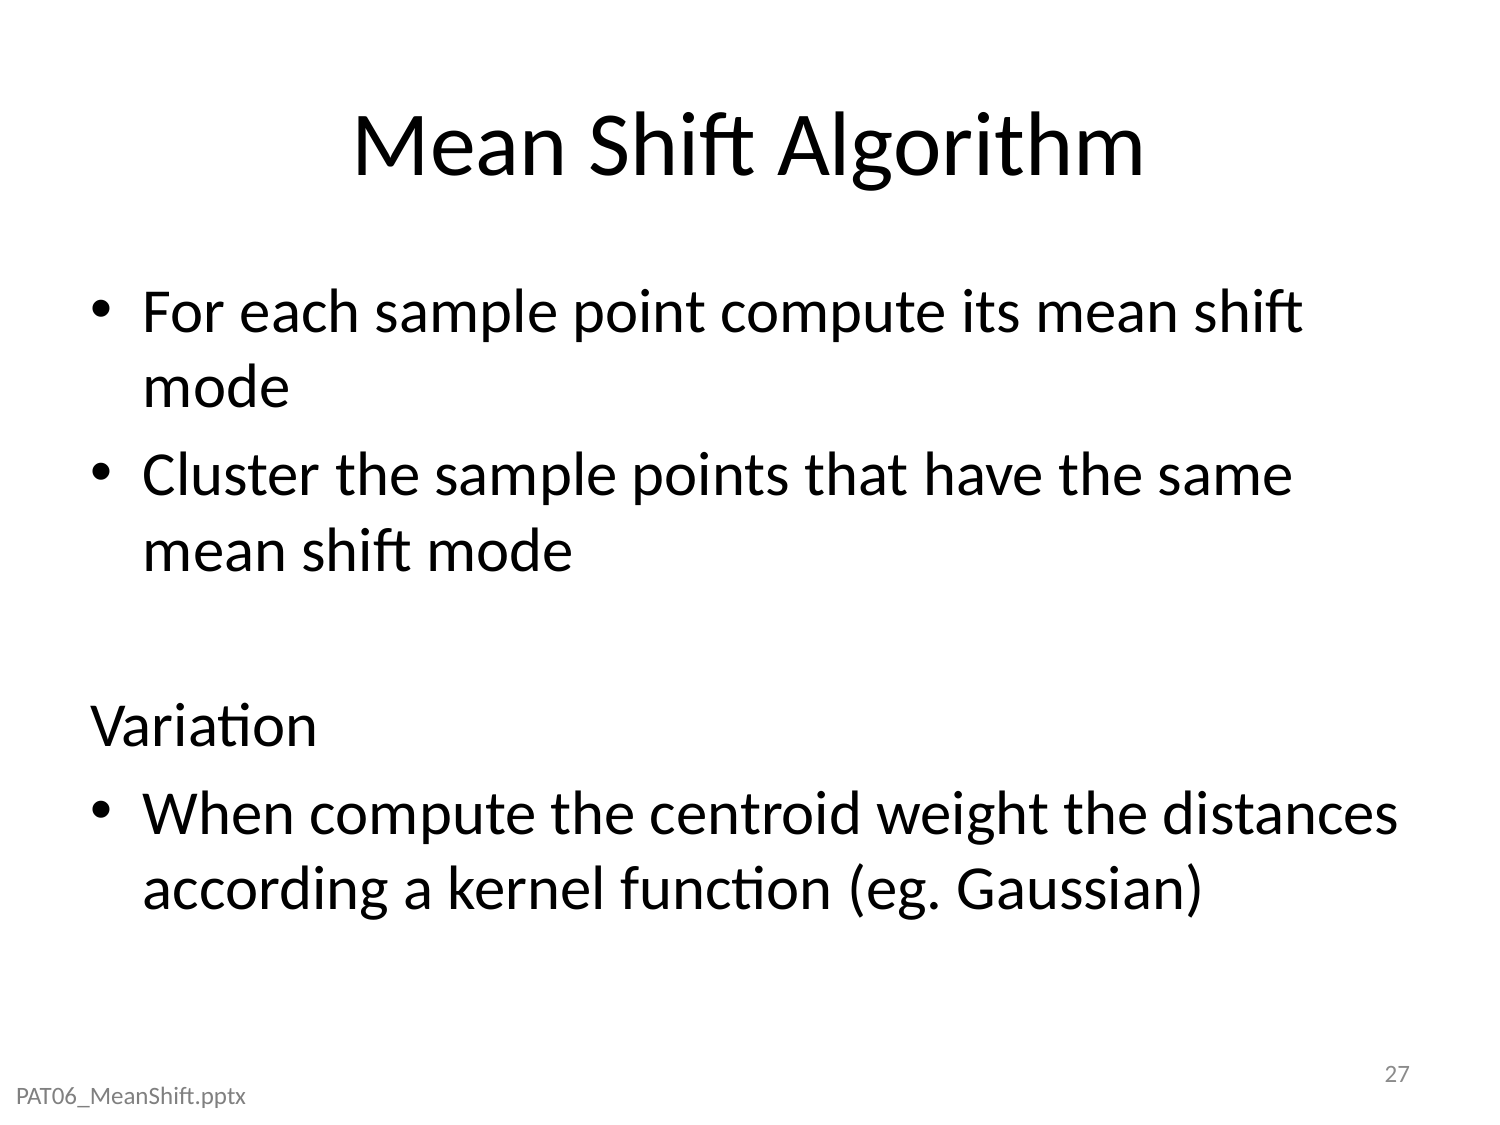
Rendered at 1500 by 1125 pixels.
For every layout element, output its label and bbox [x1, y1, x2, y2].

title [75, 45, 1425, 233]
list [75, 262, 1425, 1005]
slide_number [1074, 1042, 1425, 1103]
text_box [1, 1072, 262, 1118]
